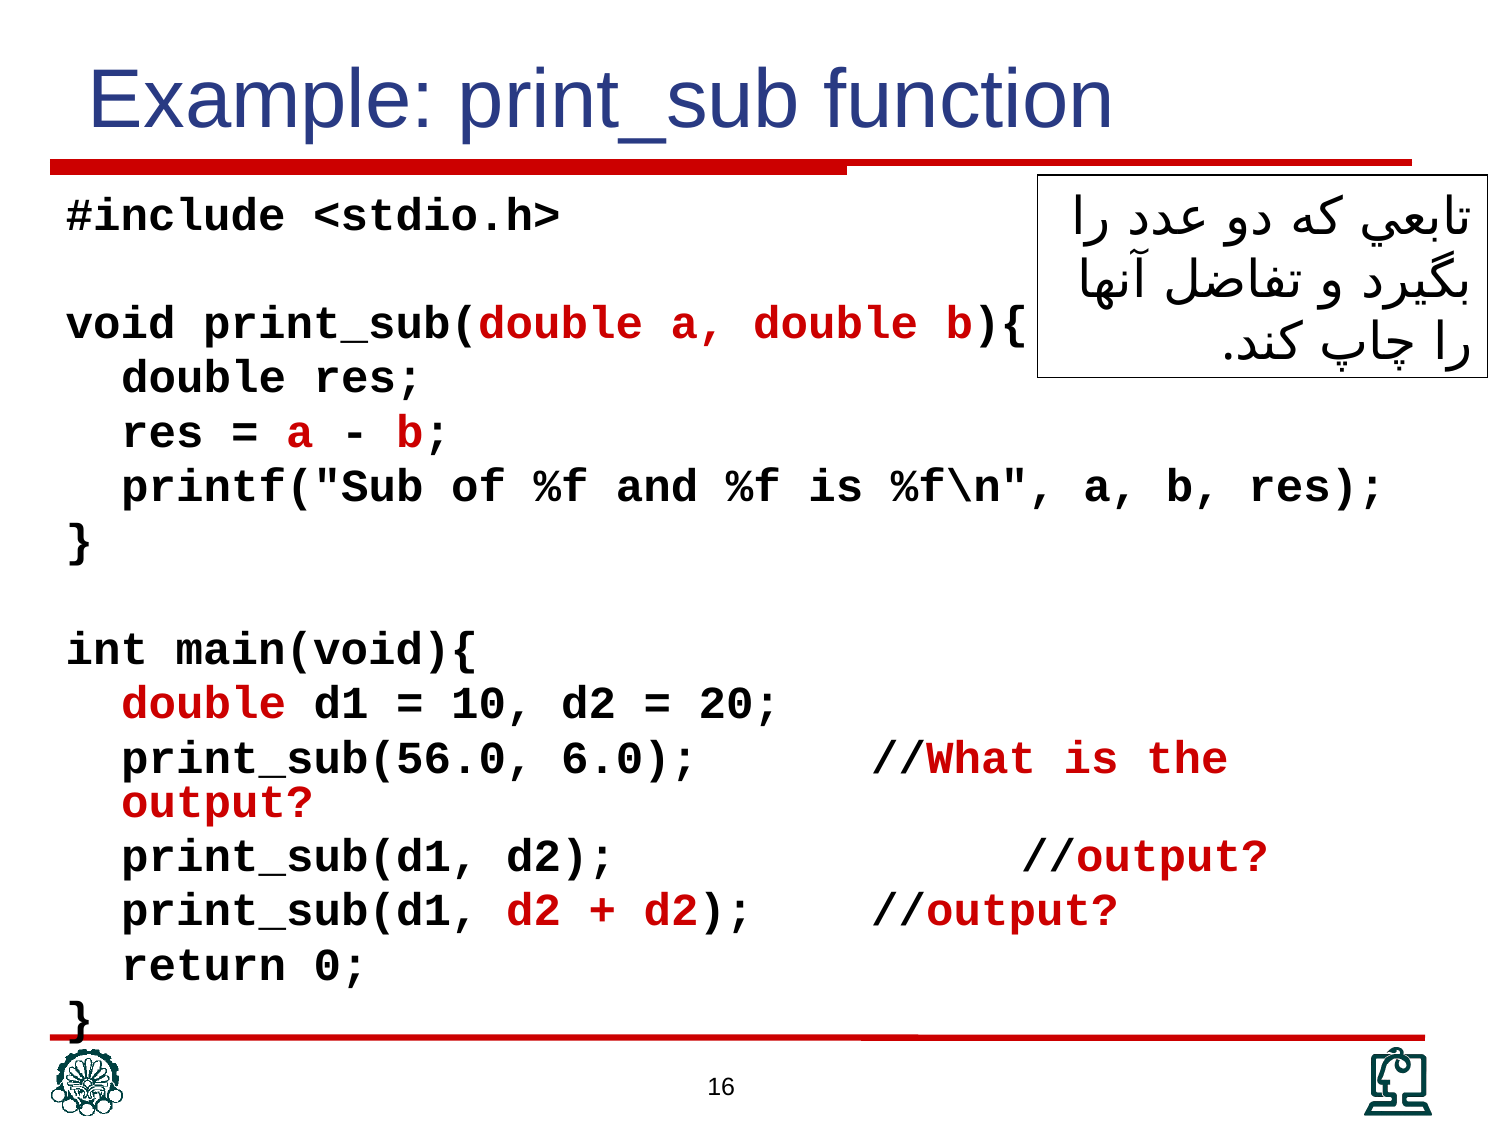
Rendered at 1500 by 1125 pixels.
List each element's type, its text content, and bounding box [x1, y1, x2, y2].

text_box 16 [650, 1062, 750, 1103]
picture [50, 1047, 125, 1118]
text_box تابعي كه دو عدد را بگيرد و تفاضل آنها را چاپ كند. [1037, 174, 1488, 378]
text_box #include <stdio.h> void print_sub(double a, double b){ double res; res = a - b; printf("Sub of %f and %f is %f\n", a, b, res); } int main(void){ double d1 = 10, d2 = 20; print_sub(56.0, 6.0); //What is the output? print_sub(d1, d2); //output? print_sub(d1, d2 + d2); //output? return 0; } [50, 187, 1425, 1038]
text_box Example: print_sub function [73, 26, 1374, 152]
picture [1362, 1045, 1438, 1119]
